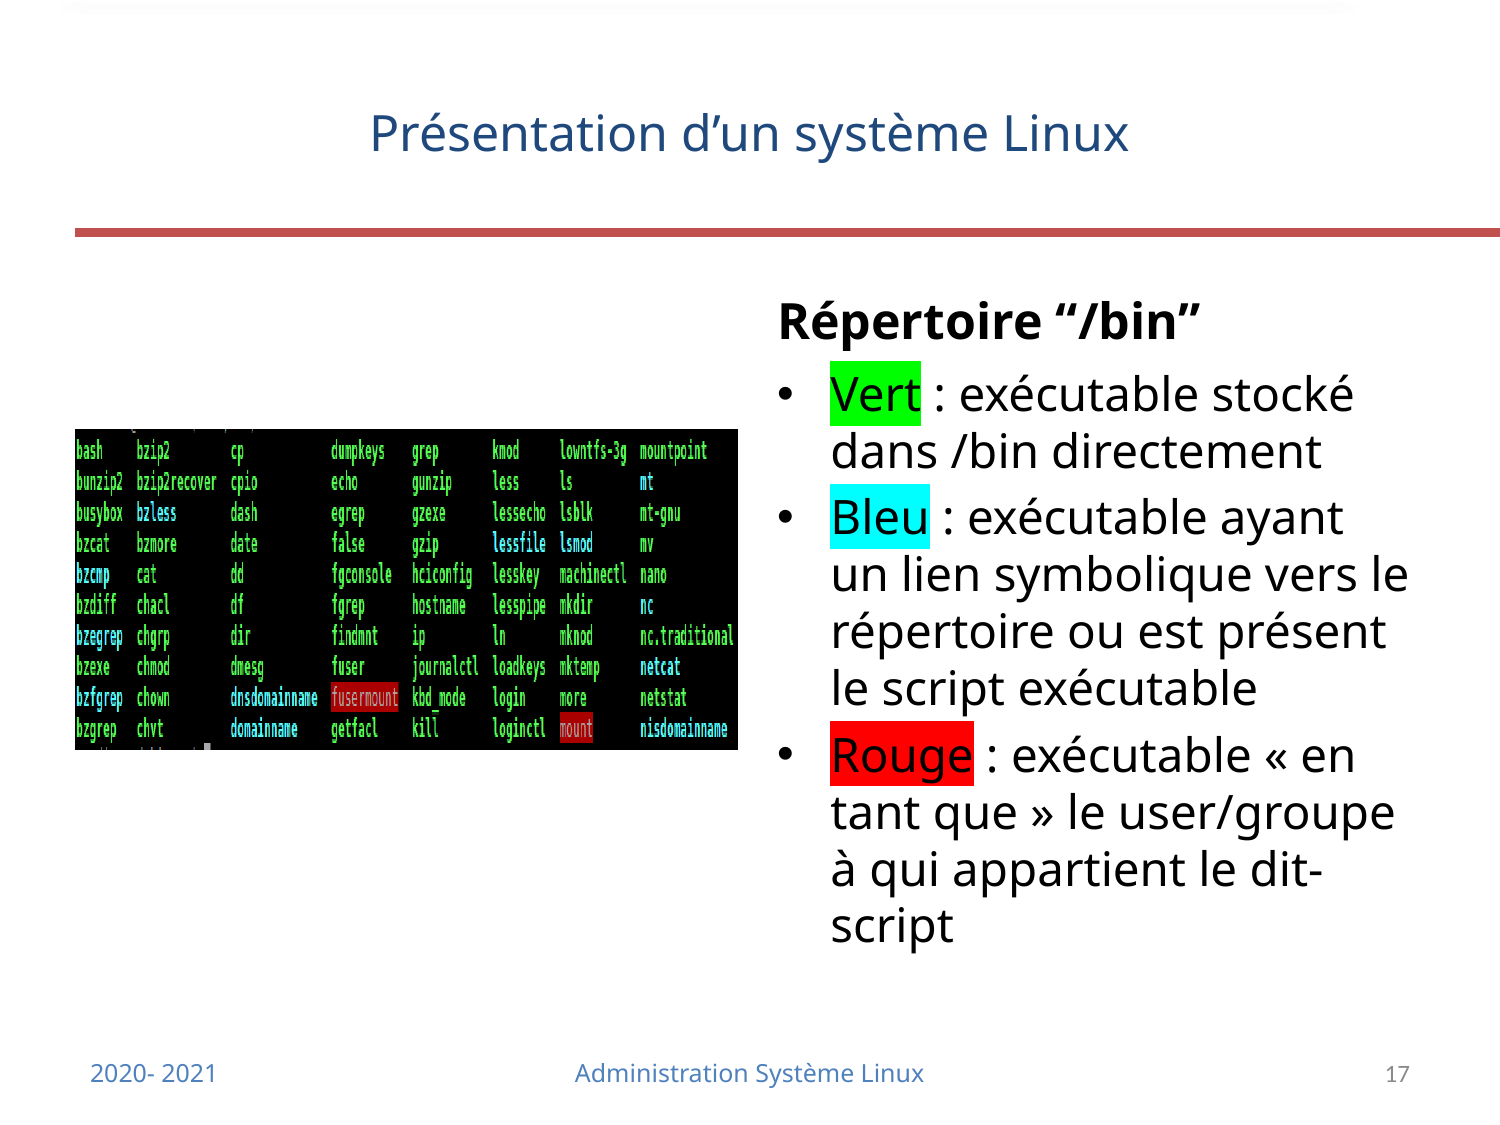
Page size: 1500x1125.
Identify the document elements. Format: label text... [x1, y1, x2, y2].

title Présentation d’un système Linux [75, 45, 1425, 233]
slide_number 2020- 2021 [75, 1042, 425, 1103]
list Répertoire “/bin” [761, 251, 1425, 356]
footer Administration Système Linux [512, 1042, 988, 1103]
slide_number 17 [1074, 1042, 1425, 1103]
list Vert : exécutable stocké dans /bin directement Bleu : exécutable ayant un lien symbolique vers le répertoire ou est présent le script exécutable Rouge : exécutable « en tant que » le user/groupe à qui appartient le dit-script [761, 356, 1425, 1005]
picture [74, 428, 738, 751]
